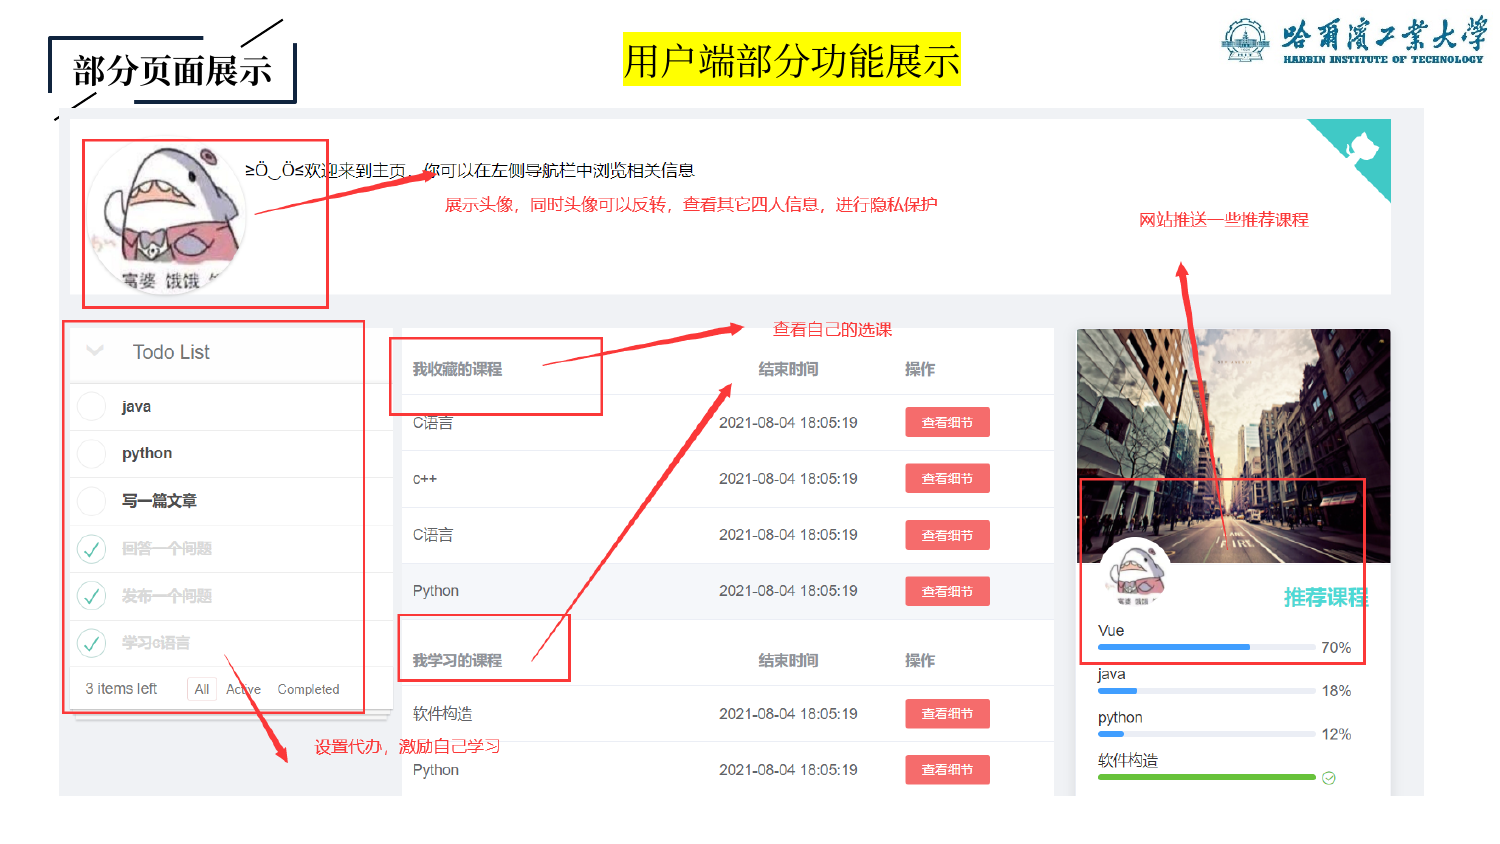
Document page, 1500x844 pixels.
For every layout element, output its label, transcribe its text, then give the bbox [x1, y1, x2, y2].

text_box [6, 19, 339, 121]
picture [1219, 9, 1493, 71]
text_box 用户端部分功能展示 [608, 30, 1058, 91]
picture [59, 107, 1424, 796]
